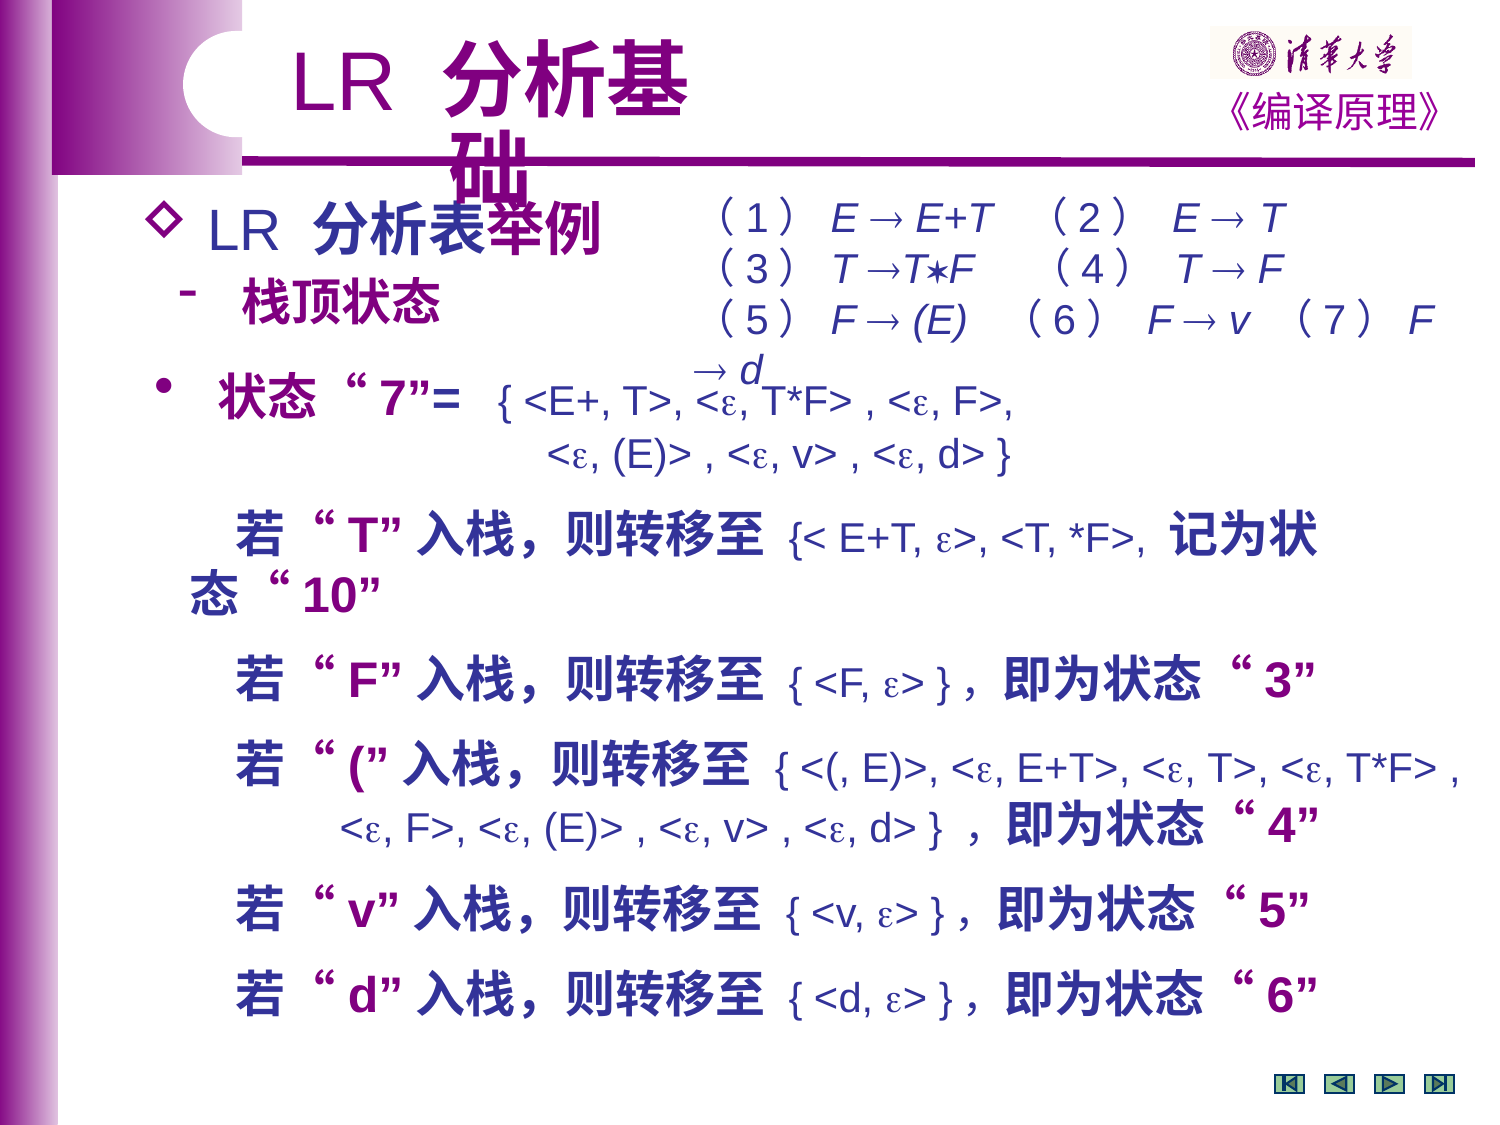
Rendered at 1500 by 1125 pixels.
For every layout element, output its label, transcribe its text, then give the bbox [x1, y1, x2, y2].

text_box LR 分析表举例 栈顶状态 [123, 184, 621, 340]
text_box 状态“7”= { <E+, T>, <, T*F> , <, F>, <, (E)> , <, v> , <, d> } 若“T”入栈，则转移至 {< E+T, >, <T, *F>, 记为状态“10” 若“F”入栈，则转移至 { <F, > }，即为状态“3” 若“(”入栈，则转移至 { <(, E)>, <, E+T>, <, T>, <, T*F> , <, F>, <, (E)> , <, v> , <, d> } ，即为状态“4” 若“v”入栈，则转移至 { <v, > }，即为状态“5” 若“d”入栈，则转移至 { <d, > }，即为状态“6” [100, 349, 1500, 1030]
picture [1210, 26, 1412, 79]
text_box （1）E  E+T （2） E  T （3）T TF （4） T  F （5）F  (E) （6） F  v （7）F  d [679, 174, 1459, 349]
text_box [1324, 1074, 1355, 1093]
text_box [1374, 1074, 1405, 1093]
text_box [1274, 1074, 1305, 1093]
text_box [1424, 1074, 1455, 1093]
text_box LR 分析基础 [242, 30, 739, 226]
